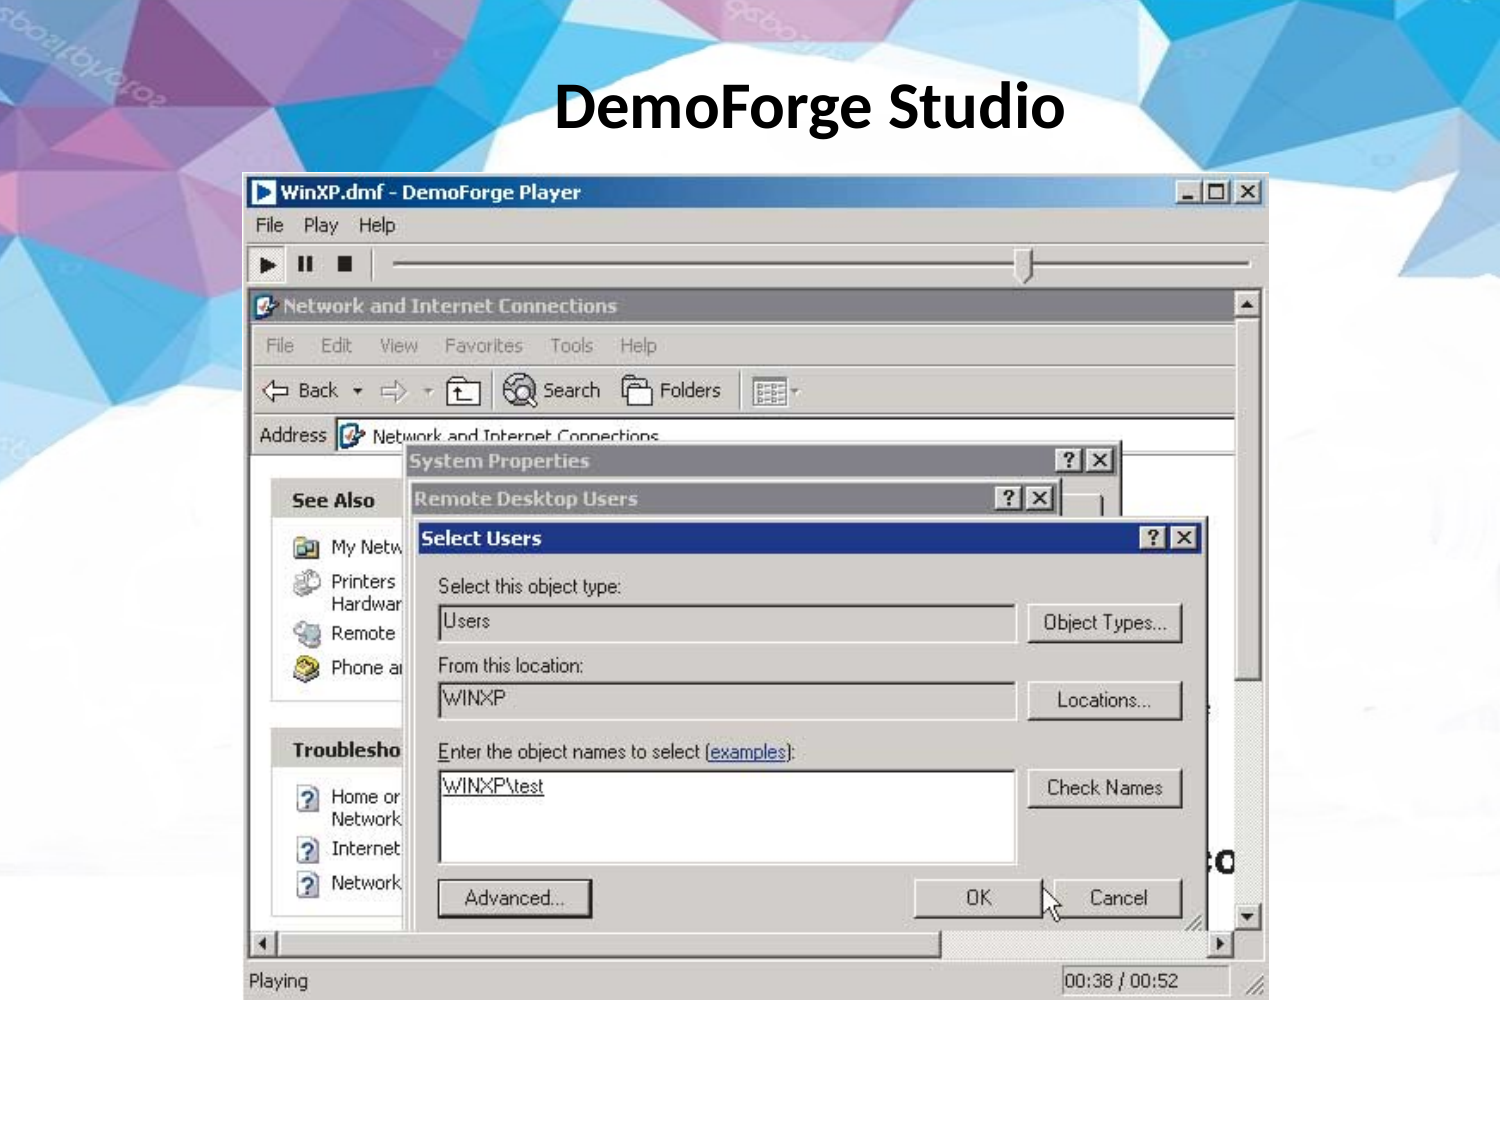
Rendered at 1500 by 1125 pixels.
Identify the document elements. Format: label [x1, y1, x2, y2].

picture [0, 0, 1500, 1000]
